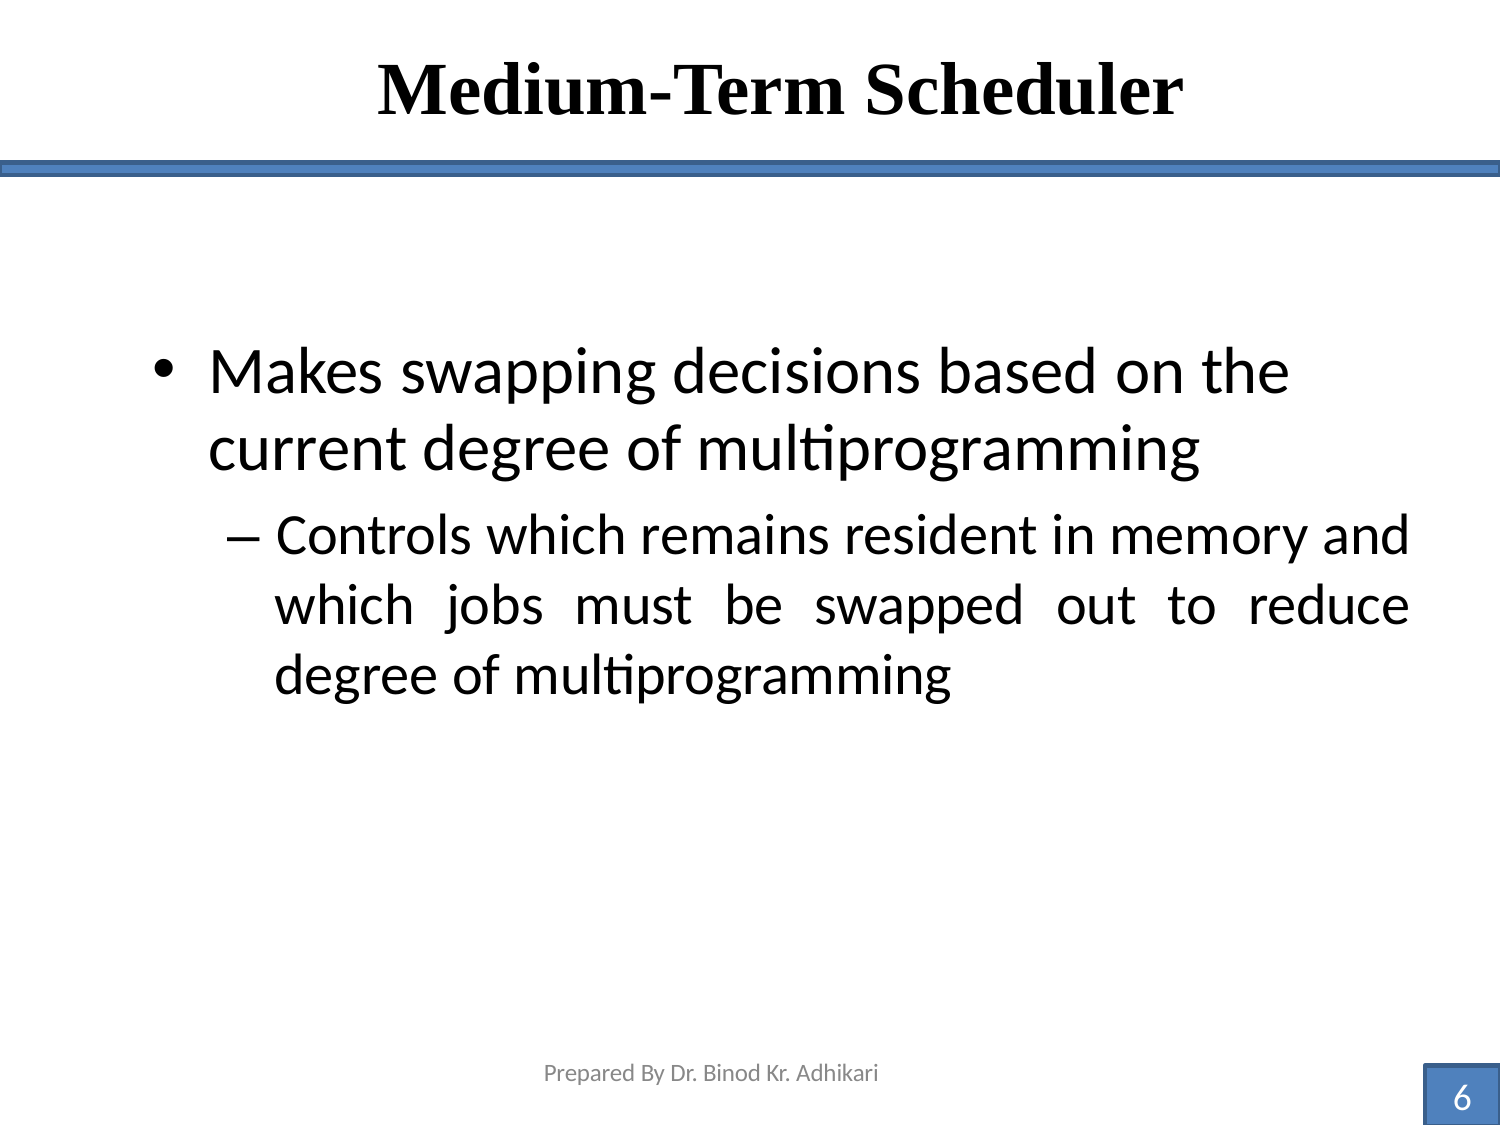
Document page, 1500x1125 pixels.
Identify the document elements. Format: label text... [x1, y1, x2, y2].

title Medium-Term Scheduler [277, 37, 1284, 228]
text_box Makes swapping decisions based on the current degree of multiprogramming – Controls which remains resident in memory and which jobs must be swapped out to reduce degree of multiprogramming [150, 322, 1411, 707]
footer Prepared By Dr. Binod Kr. Adhikari [541, 1060, 959, 1125]
